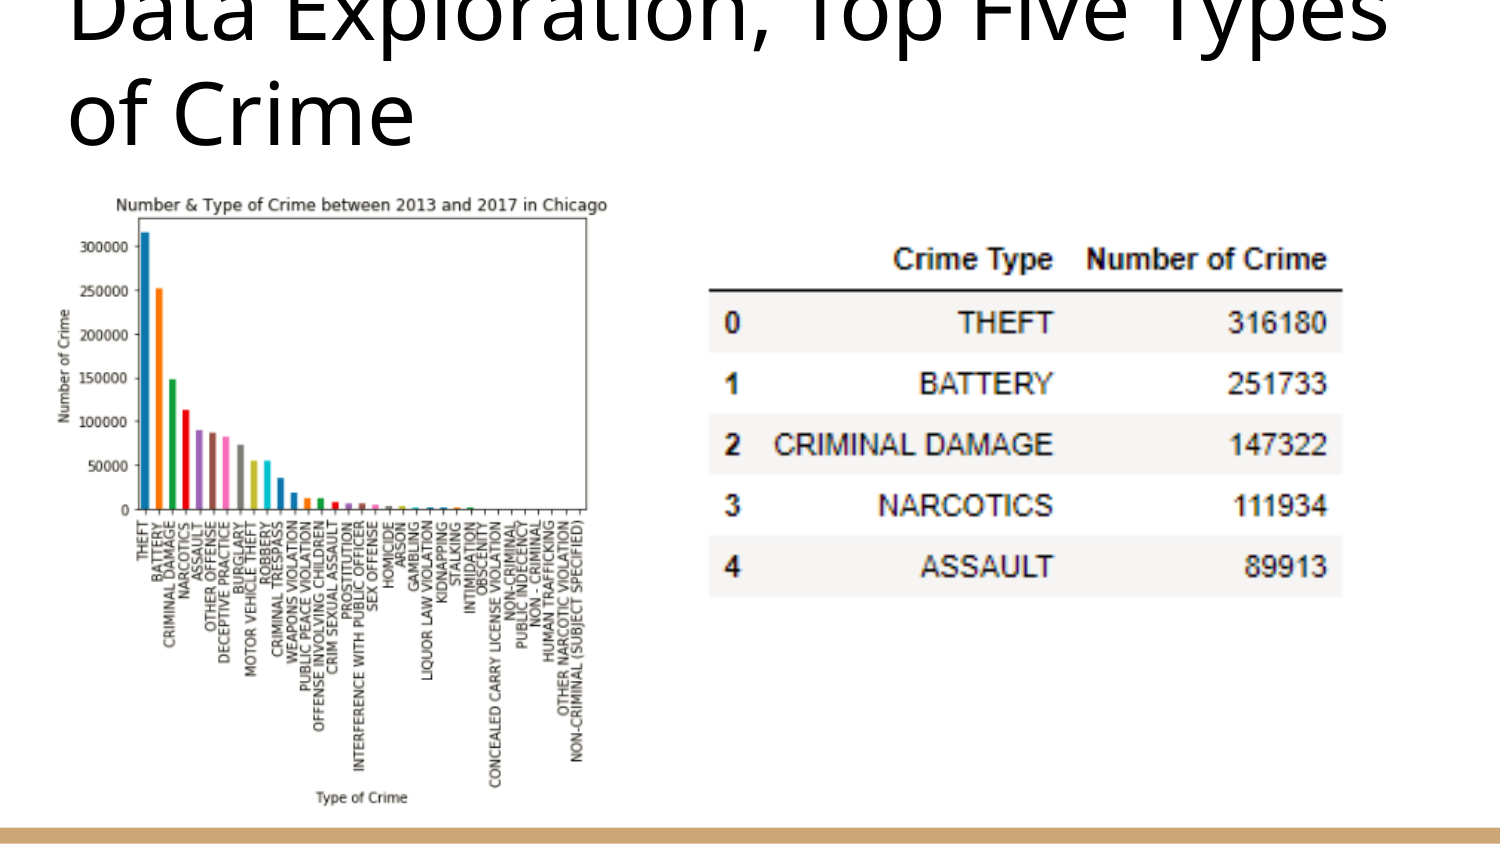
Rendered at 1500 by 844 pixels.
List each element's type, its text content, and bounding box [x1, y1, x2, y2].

picture [0, 177, 1371, 828]
title Data Exploration, Top Five Types of Crime [51, 41, 1449, 179]
